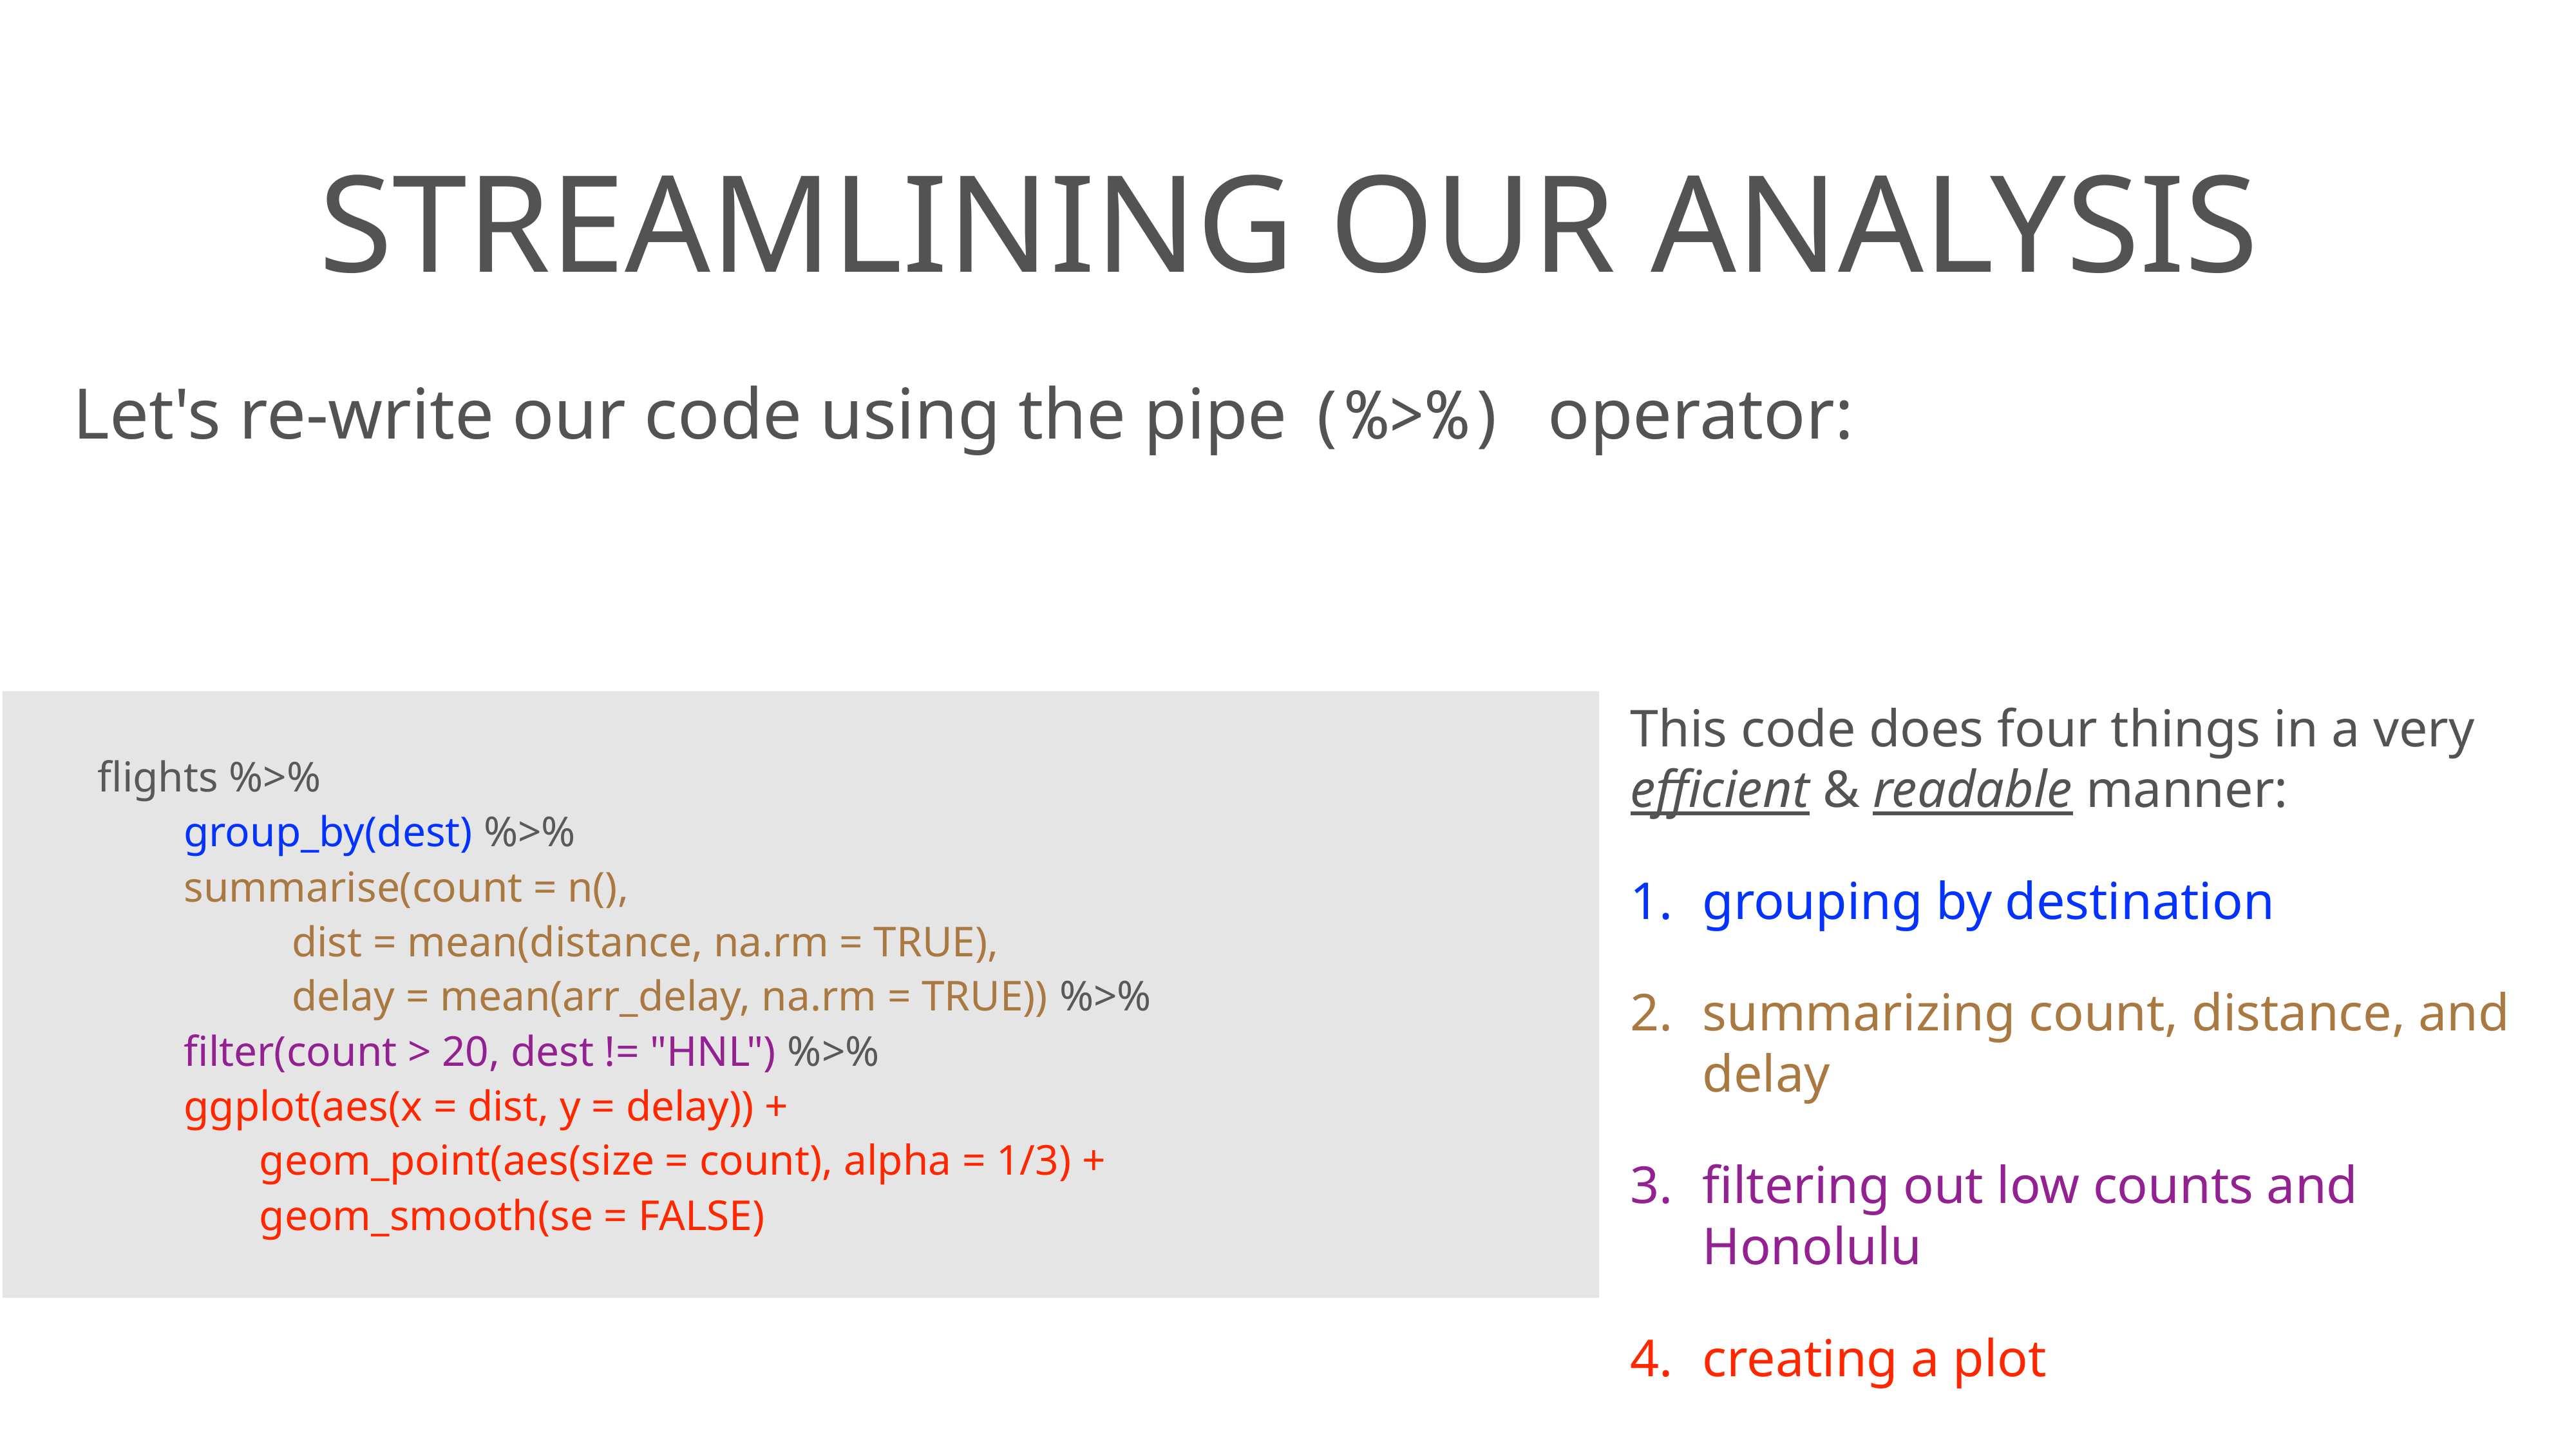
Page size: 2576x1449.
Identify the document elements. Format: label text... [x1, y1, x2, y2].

text_box This code does four things in a very efficient & readable manner: grouping by destination summarizing count, distance, and delay filtering out low counts and Honolulu creating a plot [1625, 690, 2548, 1394]
title streamlining our analysis [70, 37, 2507, 364]
text_box Let's re-write our code using the pipe (%>%) operator: [68, 364, 2510, 524]
list flights %>% group_by(dest) %>% summarise(count = n(), dist = mean(distance, na.rm = TRUE), delay = mean(arr_delay, na.rm = TRUE)) %>% filter(count > 20, dest != "HNL") %>% ggplot(aes(x = dist, y = delay)) + geom_point(aes(size = count), alpha = 1/3) + geom_smooth(se = FALSE) [2, 690, 1600, 1298]
